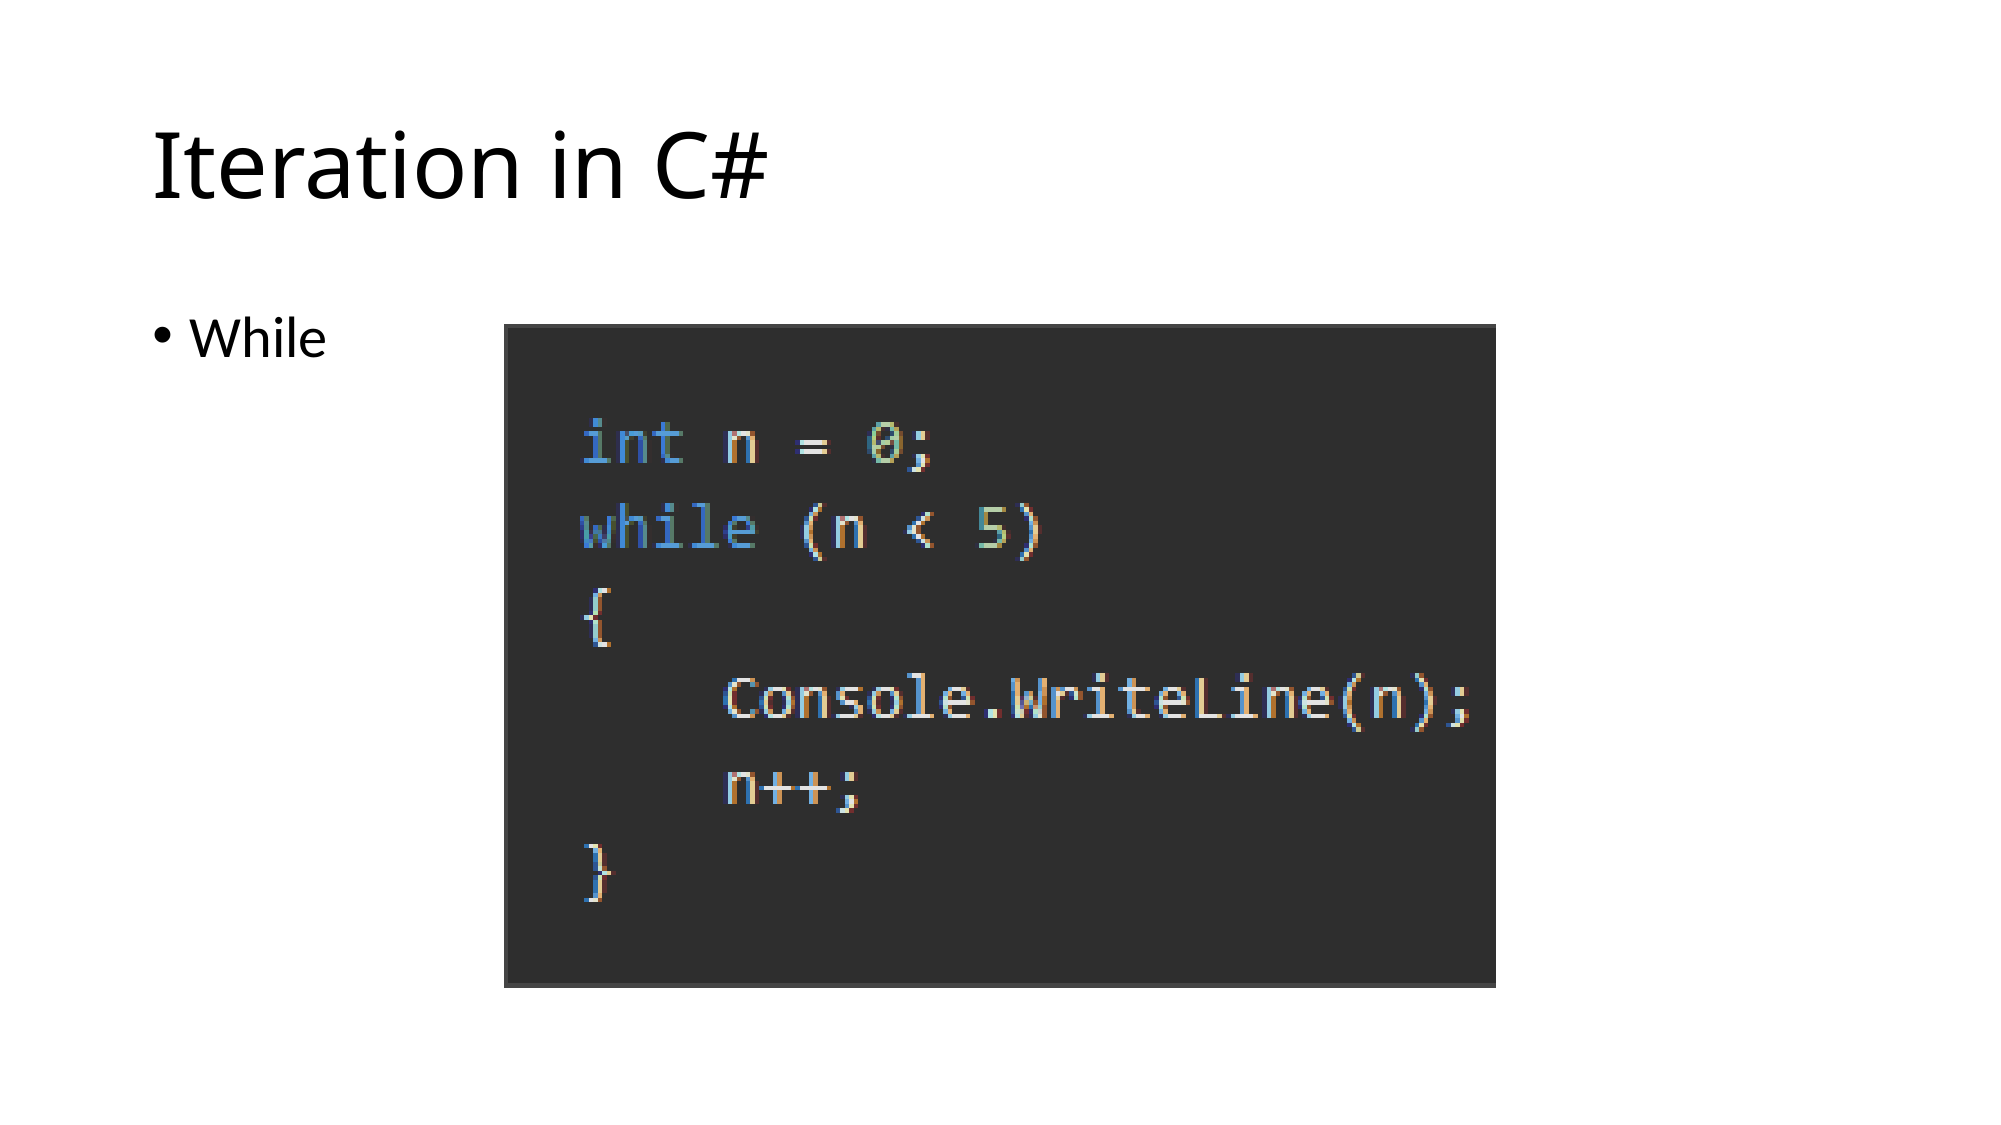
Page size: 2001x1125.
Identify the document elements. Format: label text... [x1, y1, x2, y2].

list While [137, 299, 1863, 1014]
title Iteration in C# [137, 59, 1863, 278]
picture [504, 324, 1496, 988]
